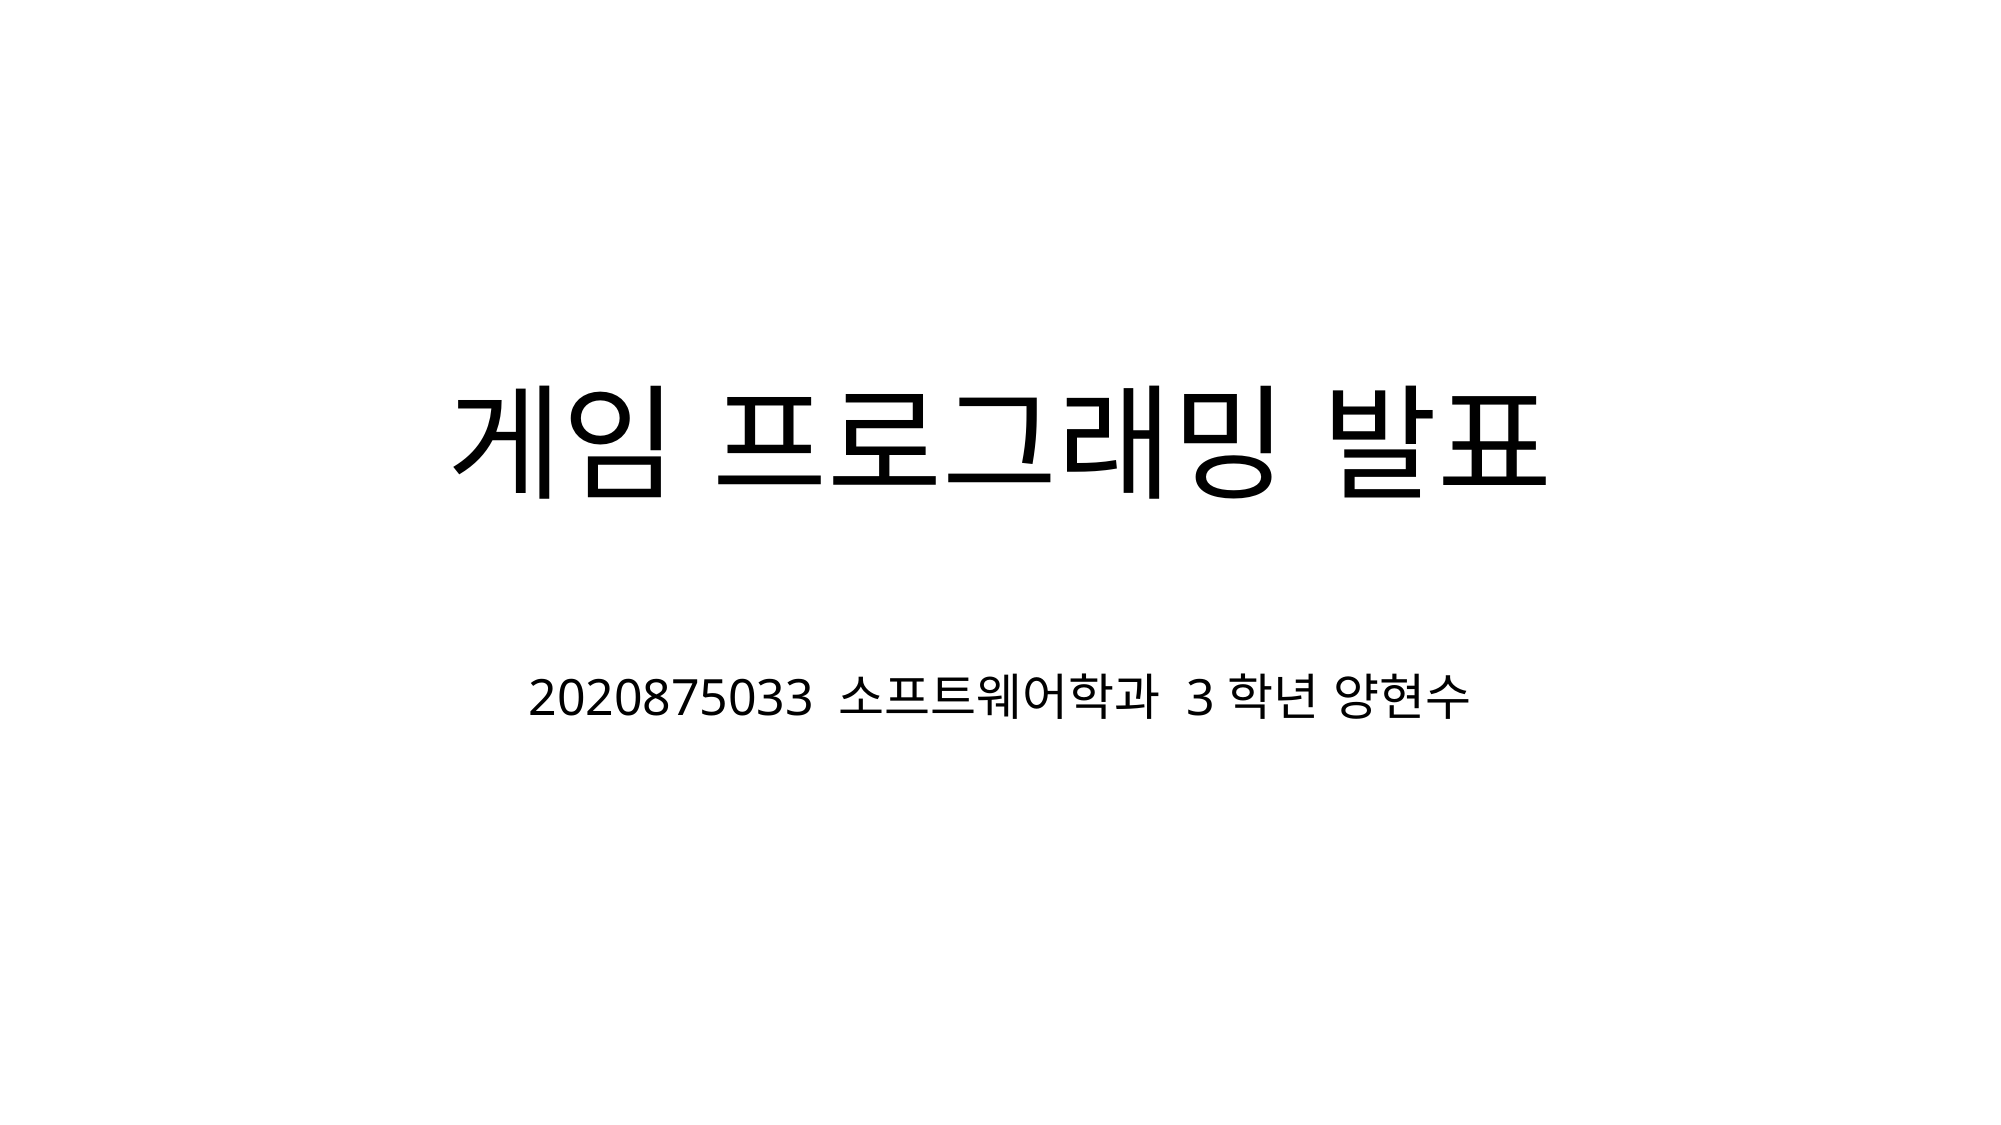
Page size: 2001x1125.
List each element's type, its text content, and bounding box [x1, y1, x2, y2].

title 게임 프로그래밍 발표 [249, 132, 1750, 524]
subtitle 2020875033 소프트웨어학과 3학년 양현수 [249, 664, 1750, 937]
